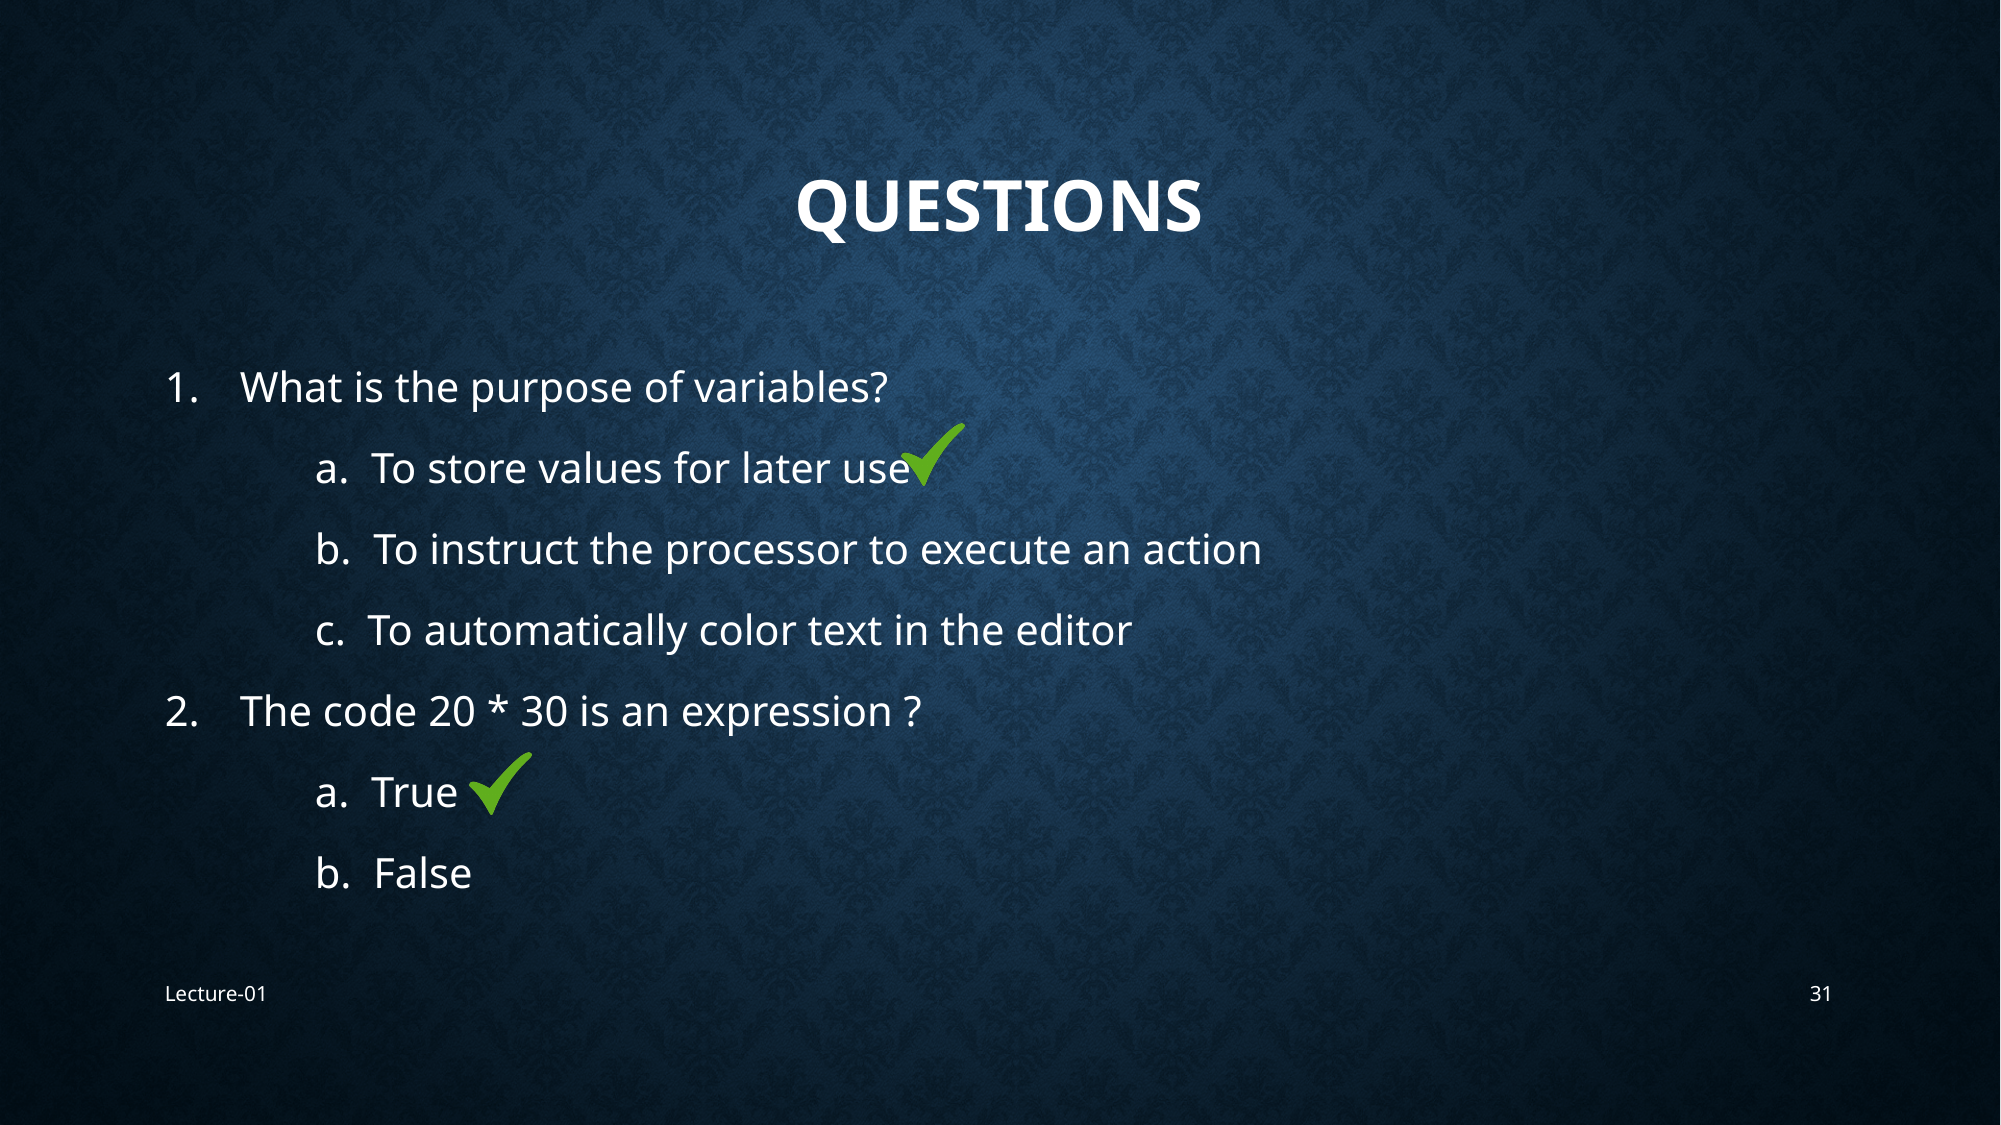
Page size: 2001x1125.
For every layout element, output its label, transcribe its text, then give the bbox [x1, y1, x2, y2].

footer Lecture-01 [149, 965, 1245, 1025]
picture [465, 749, 536, 818]
title Questions [149, 99, 1849, 318]
picture [898, 420, 968, 489]
slide_number 31 [1724, 965, 1849, 1025]
list What is the purpose of variables? a. To store values for later use b. To instruct the processor to execute an action c. To automatically color text in the editor The code 20 * 30 is an expression ? a. True b. False [149, 343, 1849, 950]
